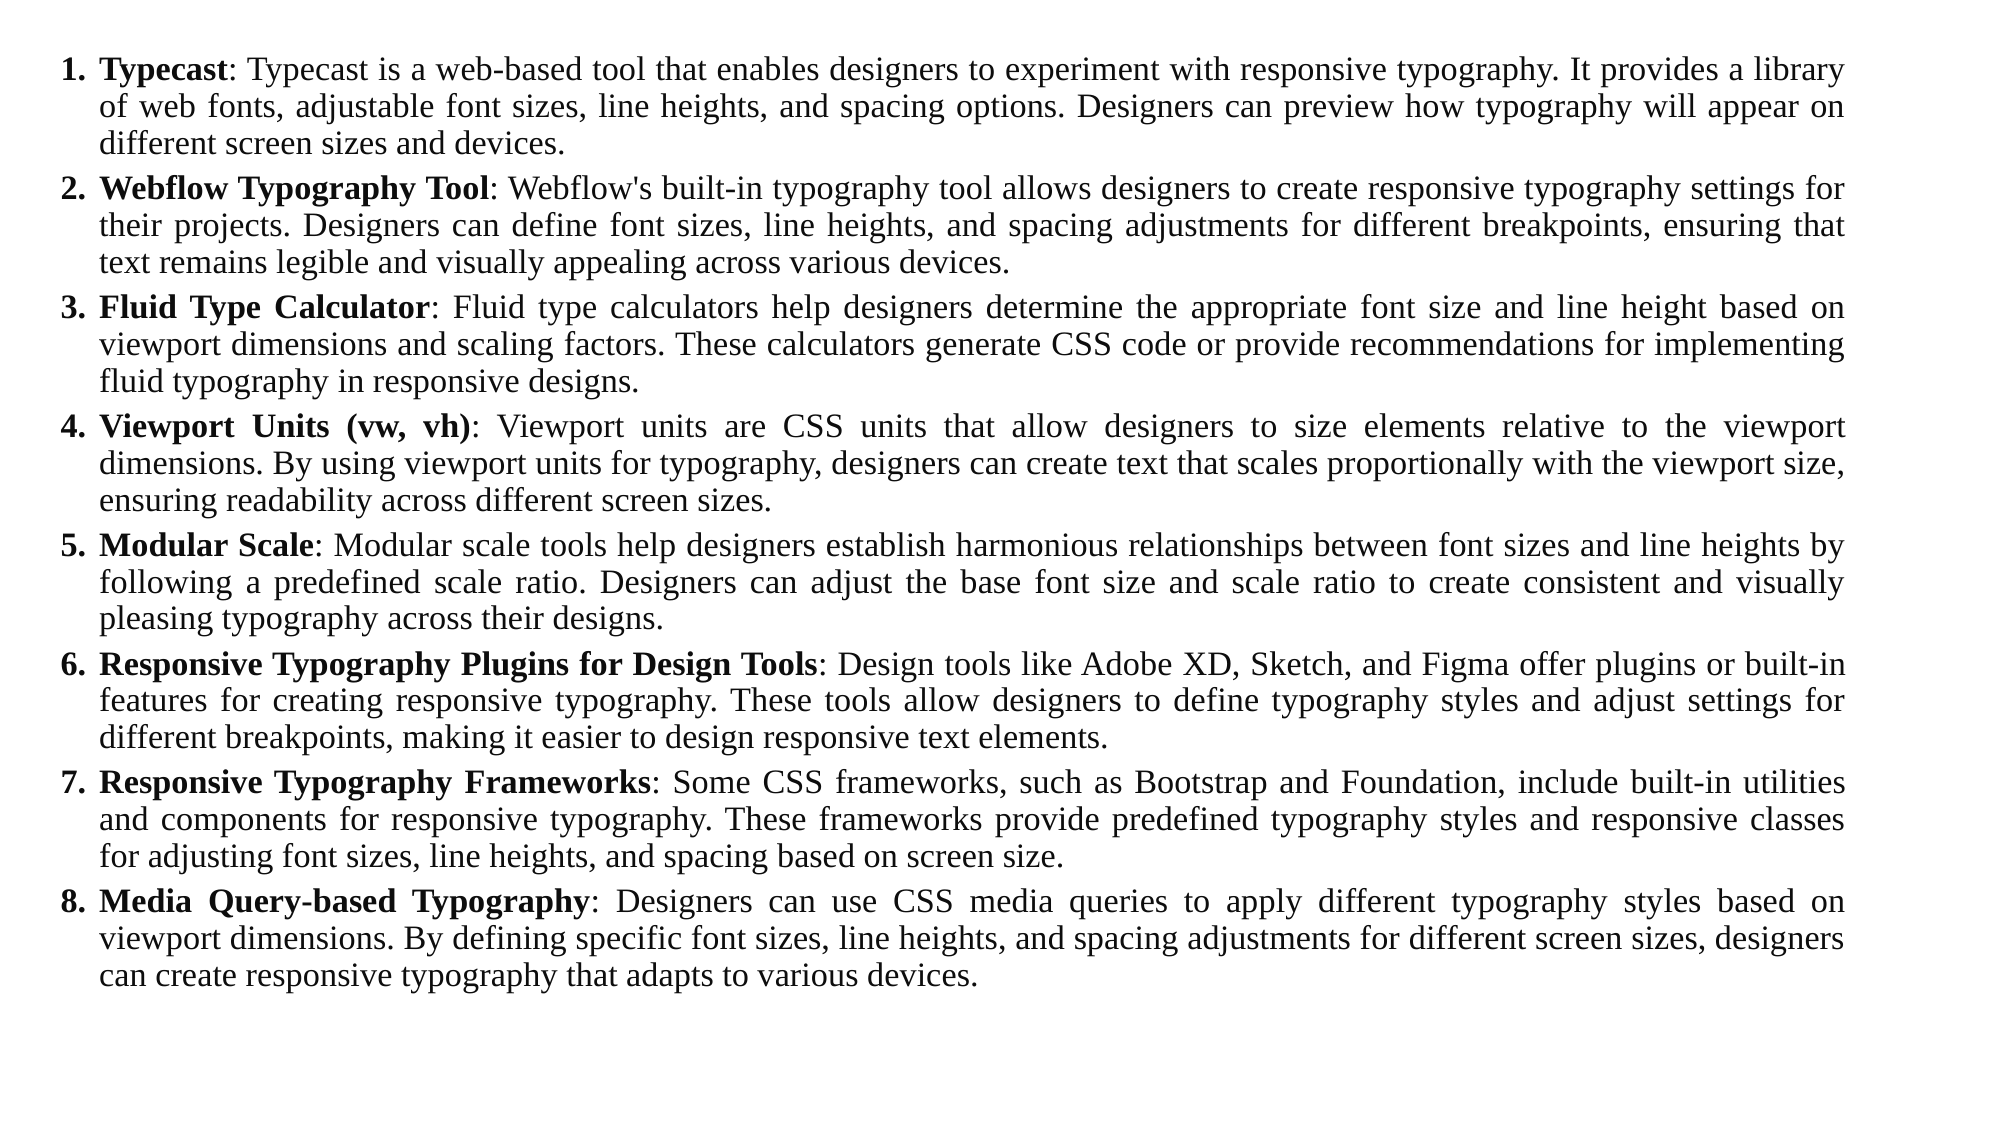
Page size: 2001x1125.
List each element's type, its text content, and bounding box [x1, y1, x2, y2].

list Typecast: Typecast is a web-based tool that enables designers to experiment with responsive typography. It provides a library of web fonts, adjustable font sizes, line heights, and spacing options. Designers can preview how typography will appear on different screen sizes and devices. Webflow Typography Tool: Webflow's built-in typography tool allows designers to create responsive typography settings for their projects. Designers can define font sizes, line heights, and spacing adjustments for different breakpoints, ensuring that text remains legible and visually appealing across various devices. Fluid Type Calculator: Fluid type calculators help designers determine the appropriate font size and line height based on viewport dimensions and scaling factors. These calculators generate CSS code or provide recommendations for implementing fluid typography in responsive designs. Viewport Units (vw, vh): Viewport units are CSS units that allow designers to size elements relative to the viewport dimensions. By using viewport units for typography, designers can create text that scales proportionally with the viewport size, ensuring readability across different screen sizes. Modular Scale: Modular scale tools help designers establish harmonious relationships between font sizes and line heights by following a predefined scale ratio. Designers can adjust the base font size and scale ratio to create consistent and visually pleasing typography across their designs. Responsive Typography Plugins for Design Tools: Design tools like Adobe XD, Sketch, and Figma offer plugins or built-in features for creating responsive typography. These tools allow designers to define typography styles and adjust settings for different breakpoints, making it easier to design responsive text elements. Responsive Typography Frameworks: Some CSS frameworks, such as Bootstrap and Foundation, include built-in utilities and components for responsive typography. These frameworks provide predefined typography styles and responsive classes for adjusting font sizes, line heights, and spacing based on screen size. Media Query-based Typography: Designers can use CSS media queries to apply different typography styles based on viewport dimensions. By defining specific font sizes, line heights, and spacing adjustments for different screen sizes, designers can create responsive typography that adapts to various devices. [45, 43, 1863, 1014]
